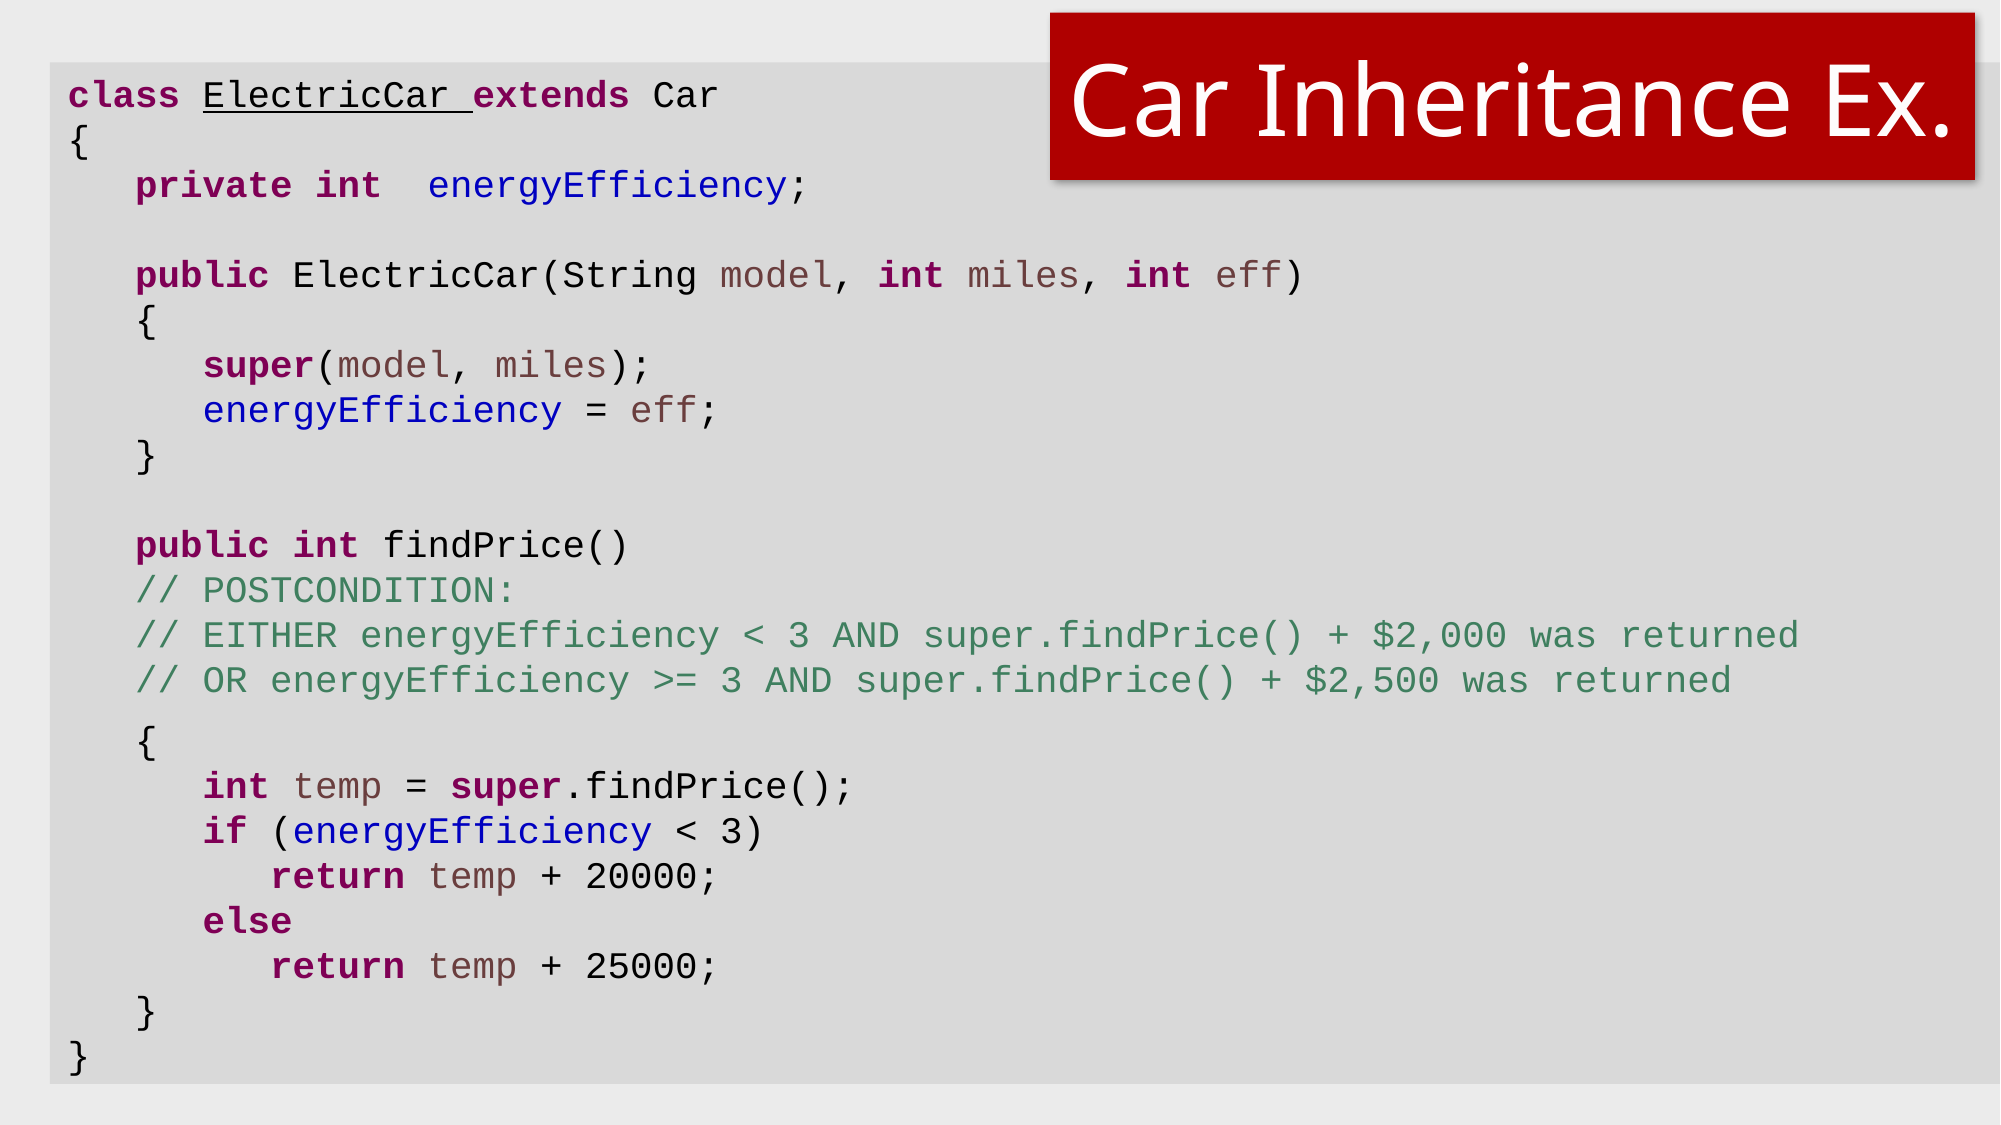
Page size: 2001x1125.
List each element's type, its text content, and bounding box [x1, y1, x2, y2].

title Car Inheritance Ex. [1050, 12, 1975, 180]
text_box class ElectricCar extends Car { private int energyEfficiency; public ElectricCar(String model, int miles, int eff) { super(model, miles); energyEfficiency = eff; } public int findPrice() // POSTCONDITION: // EITHER energyEfficiency < 3 AND super.findPrice() + $2,000 was returned // OR energyEfficiency >= 3 AND super.findPrice() + $2,500 was returned { int temp = super.findPrice(); if (energyEfficiency < 3) return temp + 20000; else return temp + 25000; } } [49, 62, 2000, 1084]
